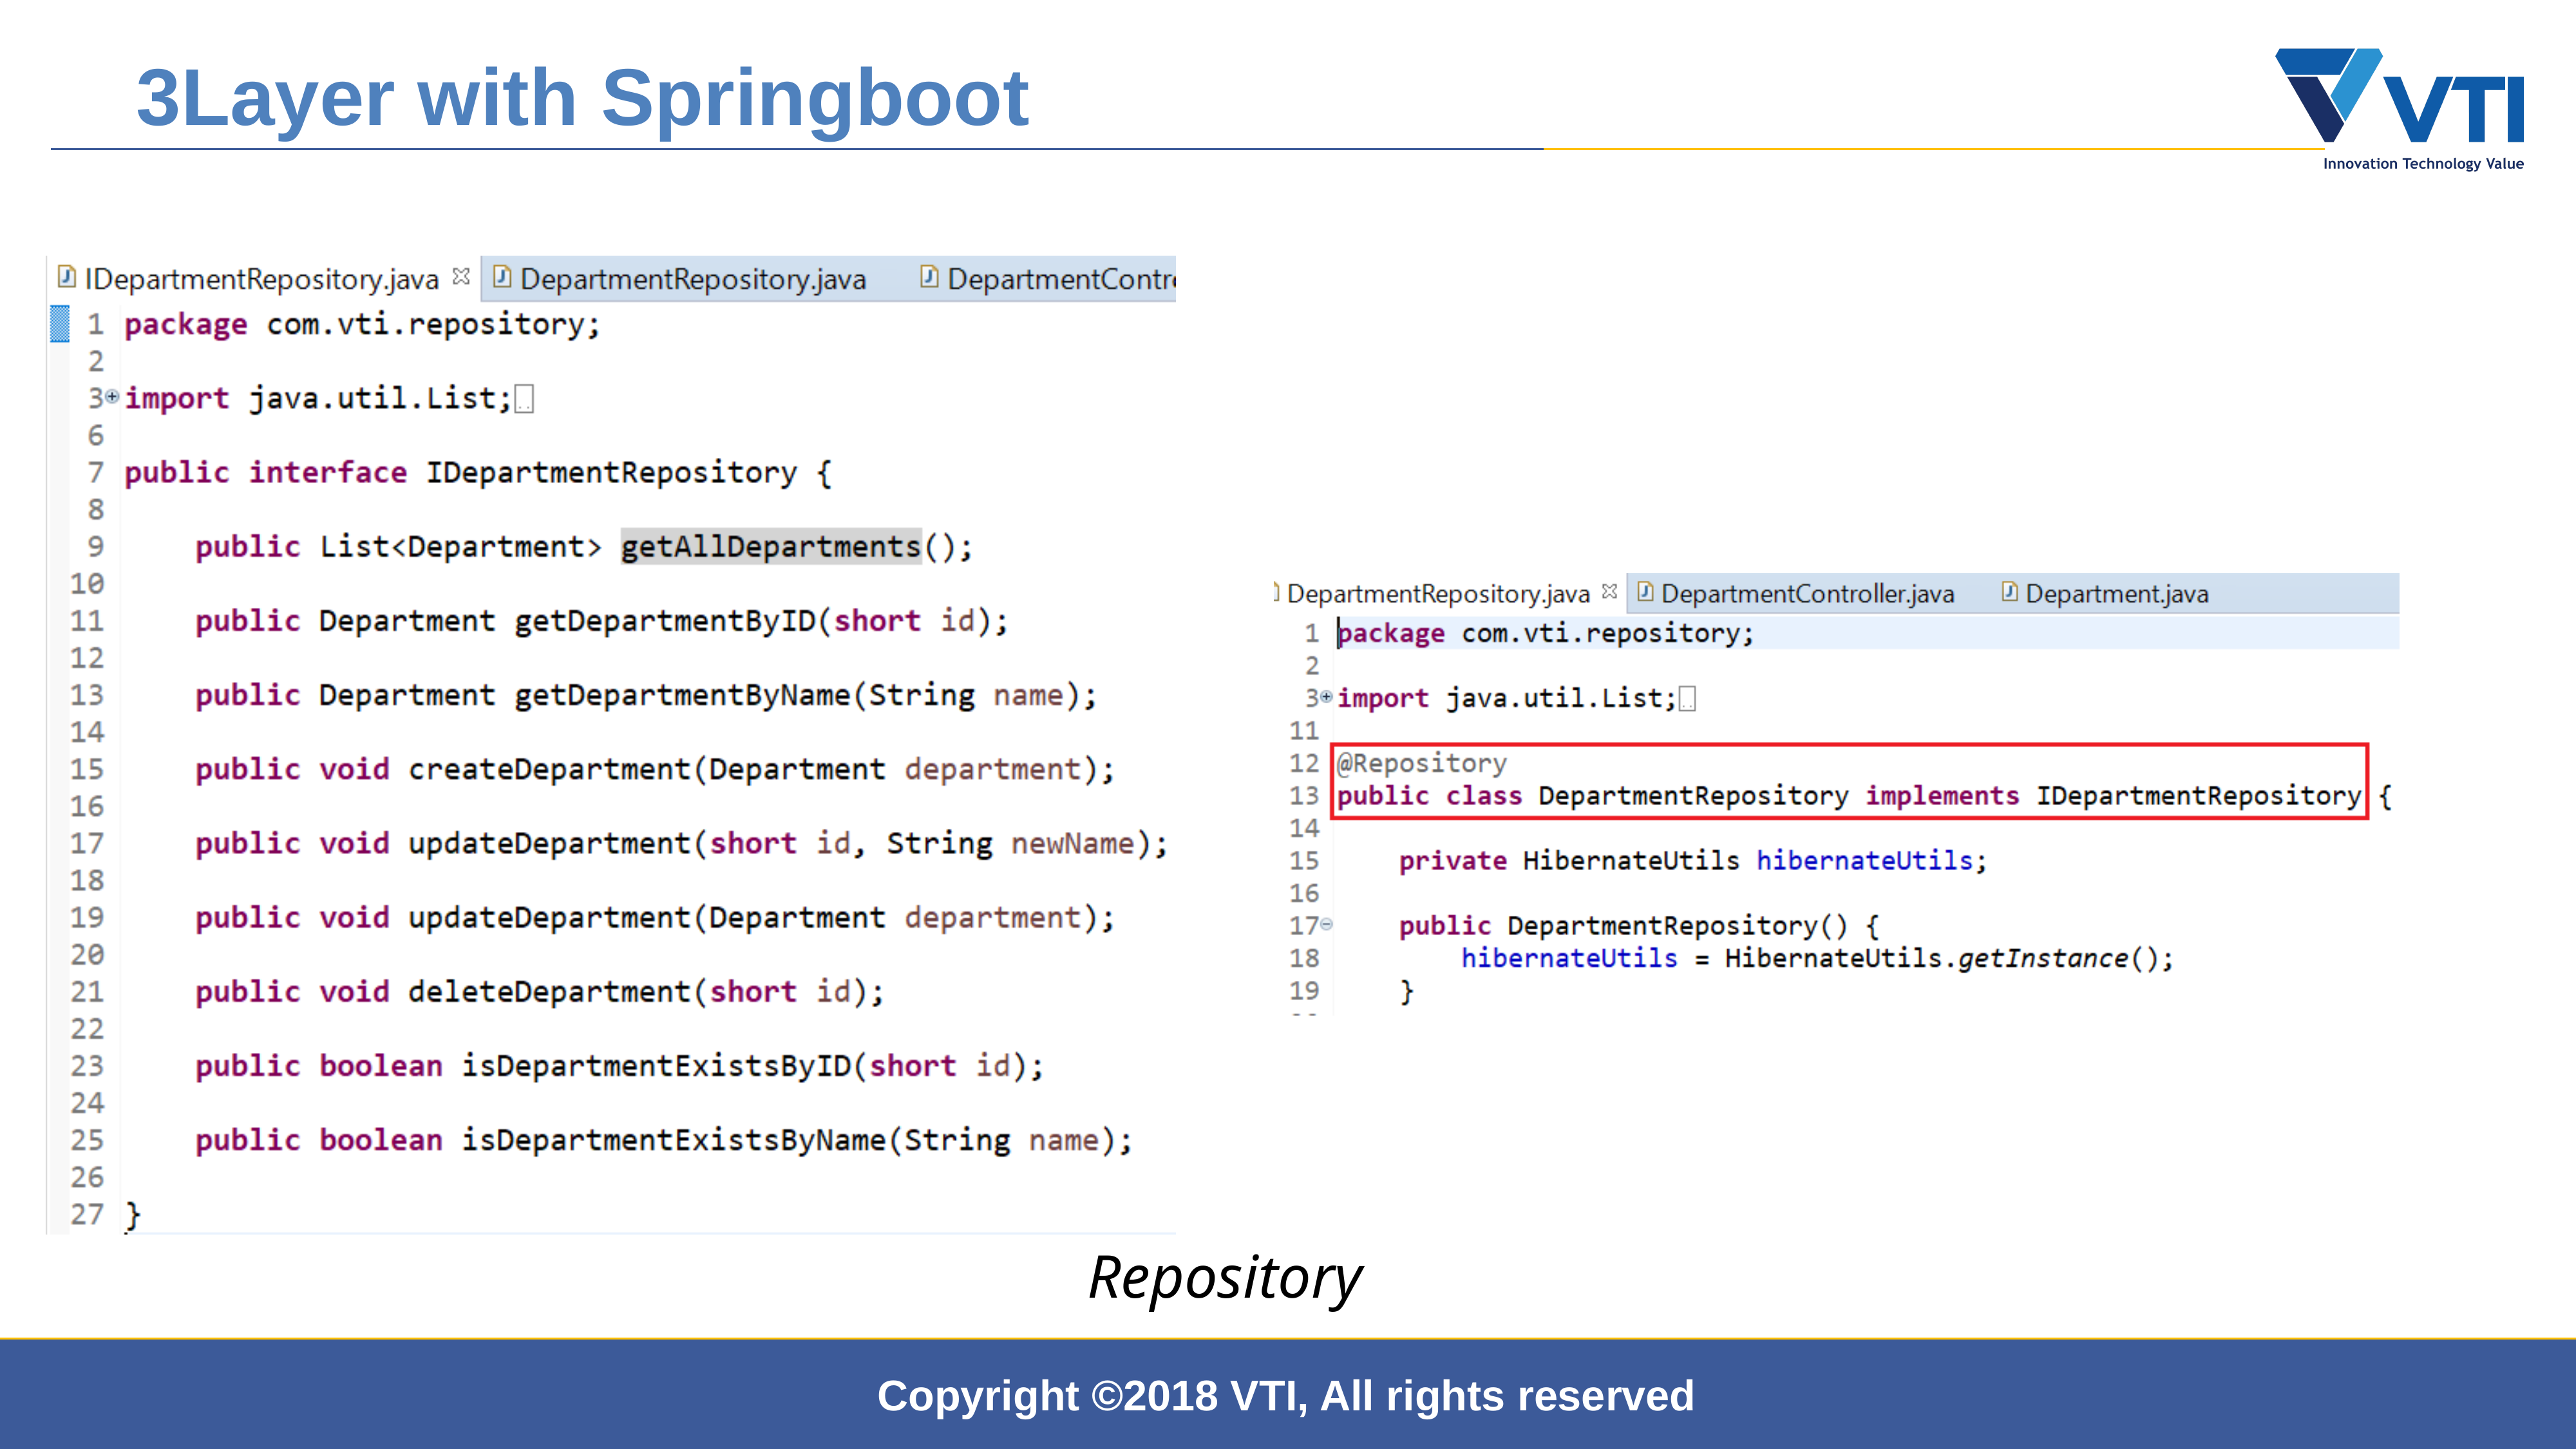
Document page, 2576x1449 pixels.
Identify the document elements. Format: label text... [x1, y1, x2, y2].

picture [1274, 573, 2400, 1016]
picture [2219, 0, 2576, 240]
text_box Repository [1070, 1234, 1379, 1314]
picture [45, 255, 1176, 1235]
text_box 3Layer with Springboot [126, 60, 1414, 126]
